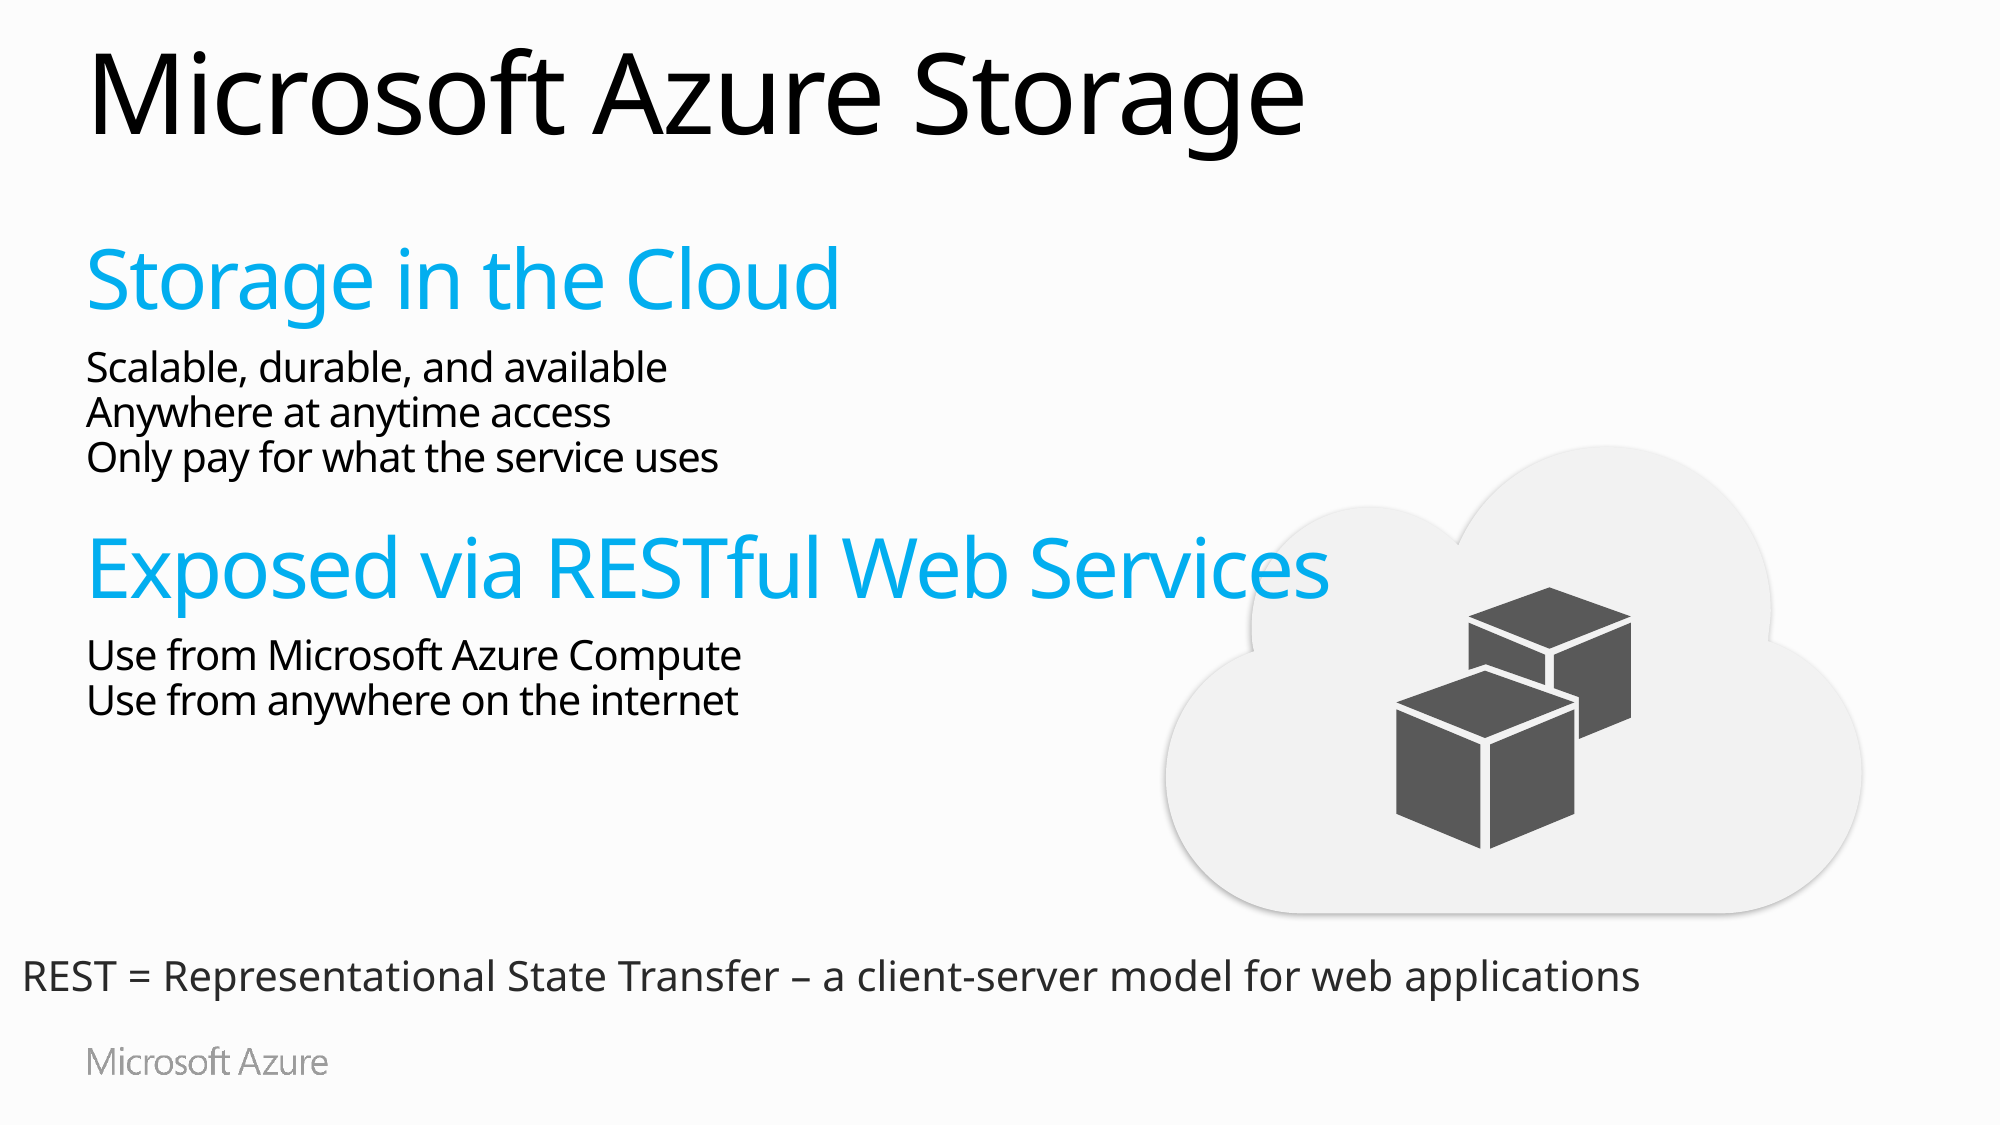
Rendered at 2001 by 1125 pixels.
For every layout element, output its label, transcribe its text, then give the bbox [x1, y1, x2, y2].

list Storage in the Cloud Scalable, durable, and available Anywhere at anytime access Only pay for what the service uses Exposed via RESTful Web Services Use from Microsoft Azure Compute Use from anywhere on the internet [85, 237, 1915, 730]
text_box [1165, 730, 1863, 915]
text_box REST = Representational State Transfer – a client-server model for web applications [6, 942, 1657, 1007]
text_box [1396, 587, 1632, 849]
title Microsoft Azure Storage [85, 37, 1915, 161]
